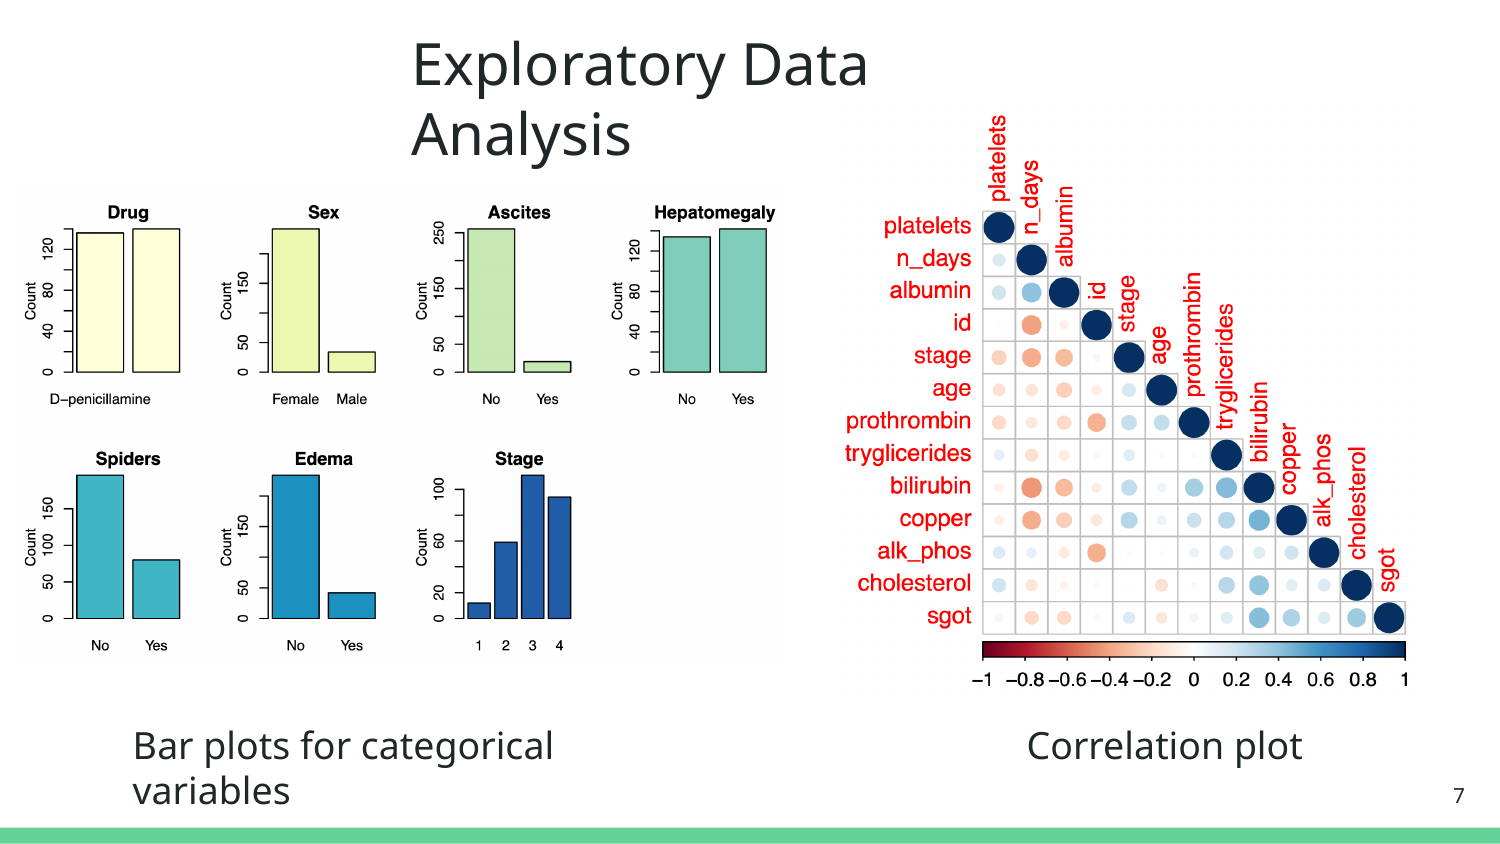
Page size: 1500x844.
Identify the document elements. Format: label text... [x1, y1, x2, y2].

picture [824, 103, 1420, 708]
title Exploratory Data Analysis [396, 12, 1104, 126]
slide_number ‹#› [1389, 764, 1480, 830]
picture [17, 179, 782, 666]
title Correlation plot [1011, 715, 1344, 779]
title Bar plots for categorical variables [117, 706, 723, 779]
